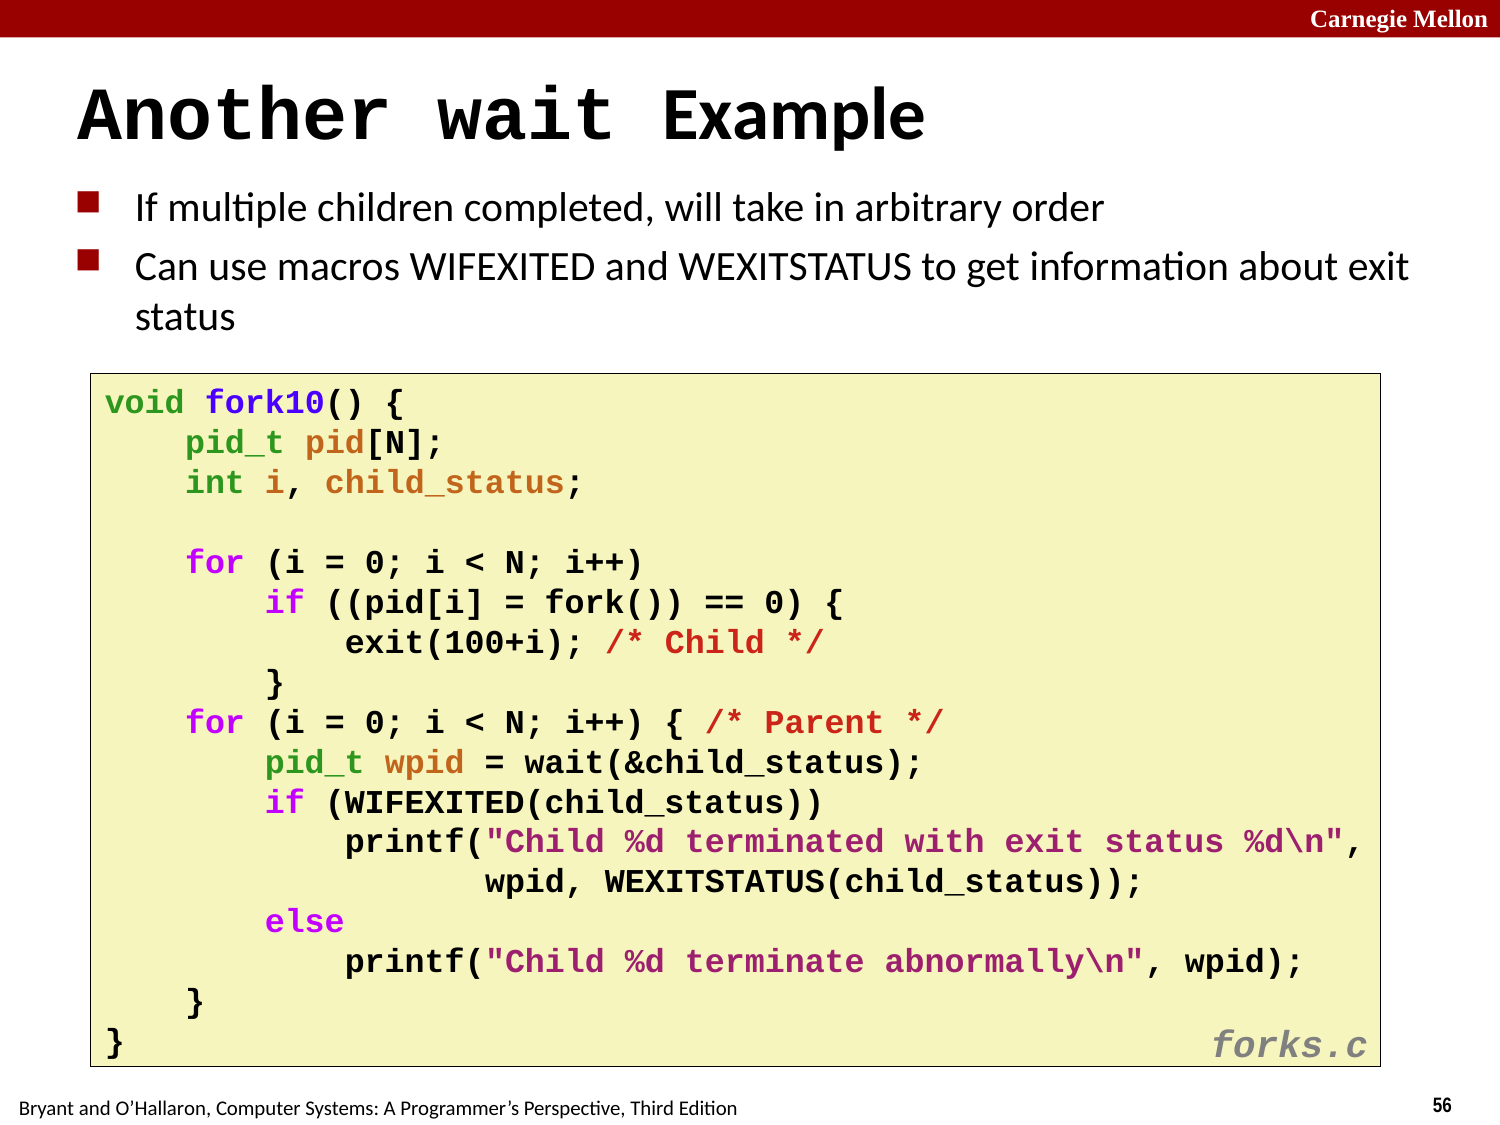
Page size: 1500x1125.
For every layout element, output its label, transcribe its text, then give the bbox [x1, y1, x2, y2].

text_box forks.c [1195, 1016, 1384, 1074]
list If multiple children completed, will take in arbitrary order Can use macros WIFEXITED and WEXITSTATUS to get information about exit status [63, 172, 1427, 376]
title Another wait Example [62, 62, 1138, 157]
text_box void fork10() { pid_t pid[N]; int i, child_status; for (i = 0; i < N; i++) if ((pid[i] = fork()) == 0) { exit(100+i); /* Child */ } for (i = 0; i < N; i++) { /* Parent */ pid_t wpid = wait(&child_status); if (WIFEXITED(child_status)) printf("Child %d terminated with exit status %d\n", wpid, WEXITSTATUS(child_status)); else printf("Child %d terminate abnormally\n", wpid); } } [90, 373, 1380, 1067]
